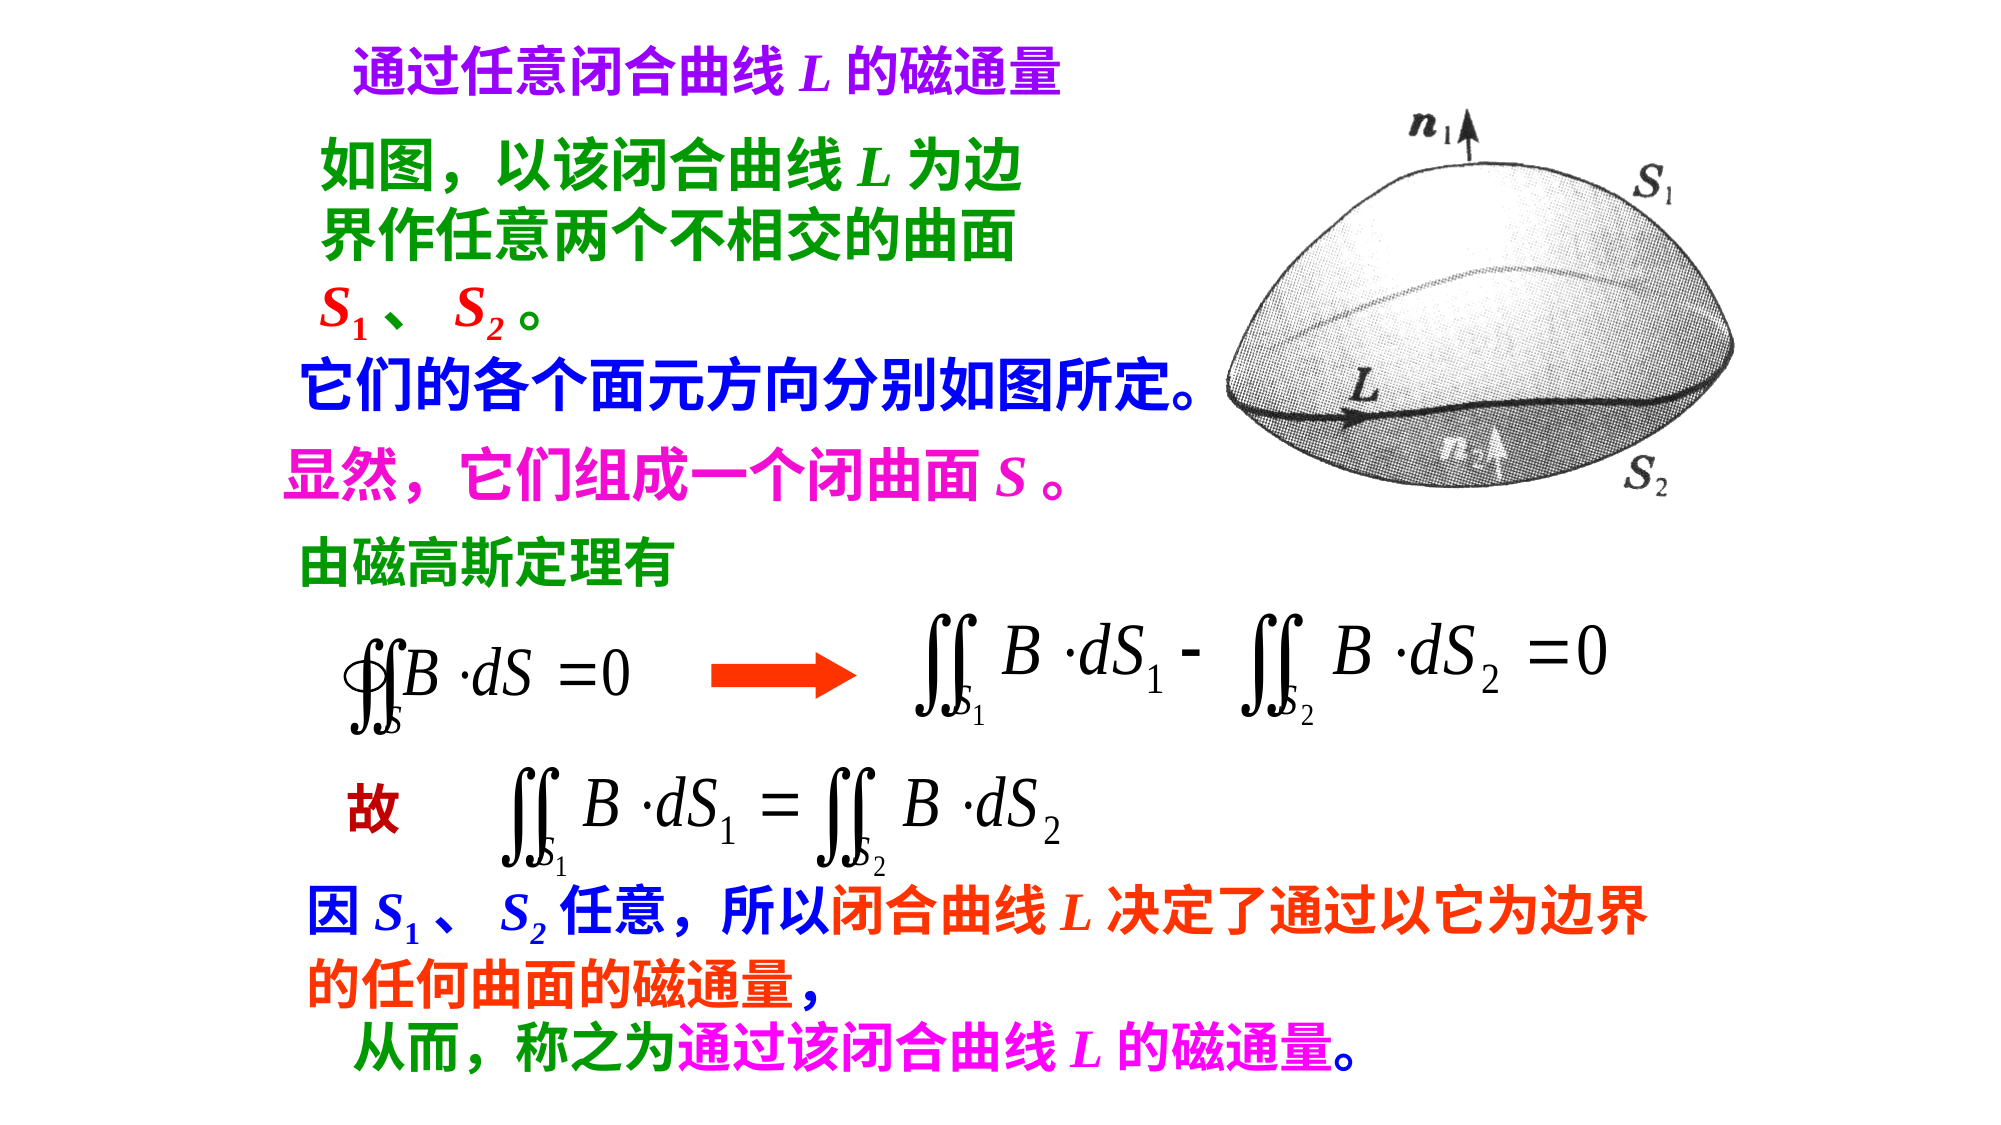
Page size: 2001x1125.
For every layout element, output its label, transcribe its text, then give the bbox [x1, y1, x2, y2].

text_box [893, 588, 1617, 738]
text_box 如图，以该闭合曲线L为边界作任意两个不相交的曲面 S1、S2。 [304, 120, 1055, 341]
text_box 从而，称之为通过该闭合曲线L的磁通量。 [337, 1005, 1639, 1086]
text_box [331, 614, 638, 744]
text_box 通过任意闭合曲线L的磁通量 [337, 29, 1119, 110]
text_box 因S1、S2任意，所以闭合曲线L决定了通过以它为边界 的任何曲面的磁通量， [292, 869, 1718, 1023]
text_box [481, 742, 1078, 888]
picture [1225, 30, 1735, 497]
text_box 显然，它们组成一个闭曲面S。 [267, 430, 1165, 516]
text_box 它们的各个面元方向分别如图所定。 [282, 341, 1220, 426]
text_box 故 [331, 767, 476, 848]
text_box [711, 652, 857, 699]
text_box 由磁高斯定理有 [283, 520, 741, 601]
